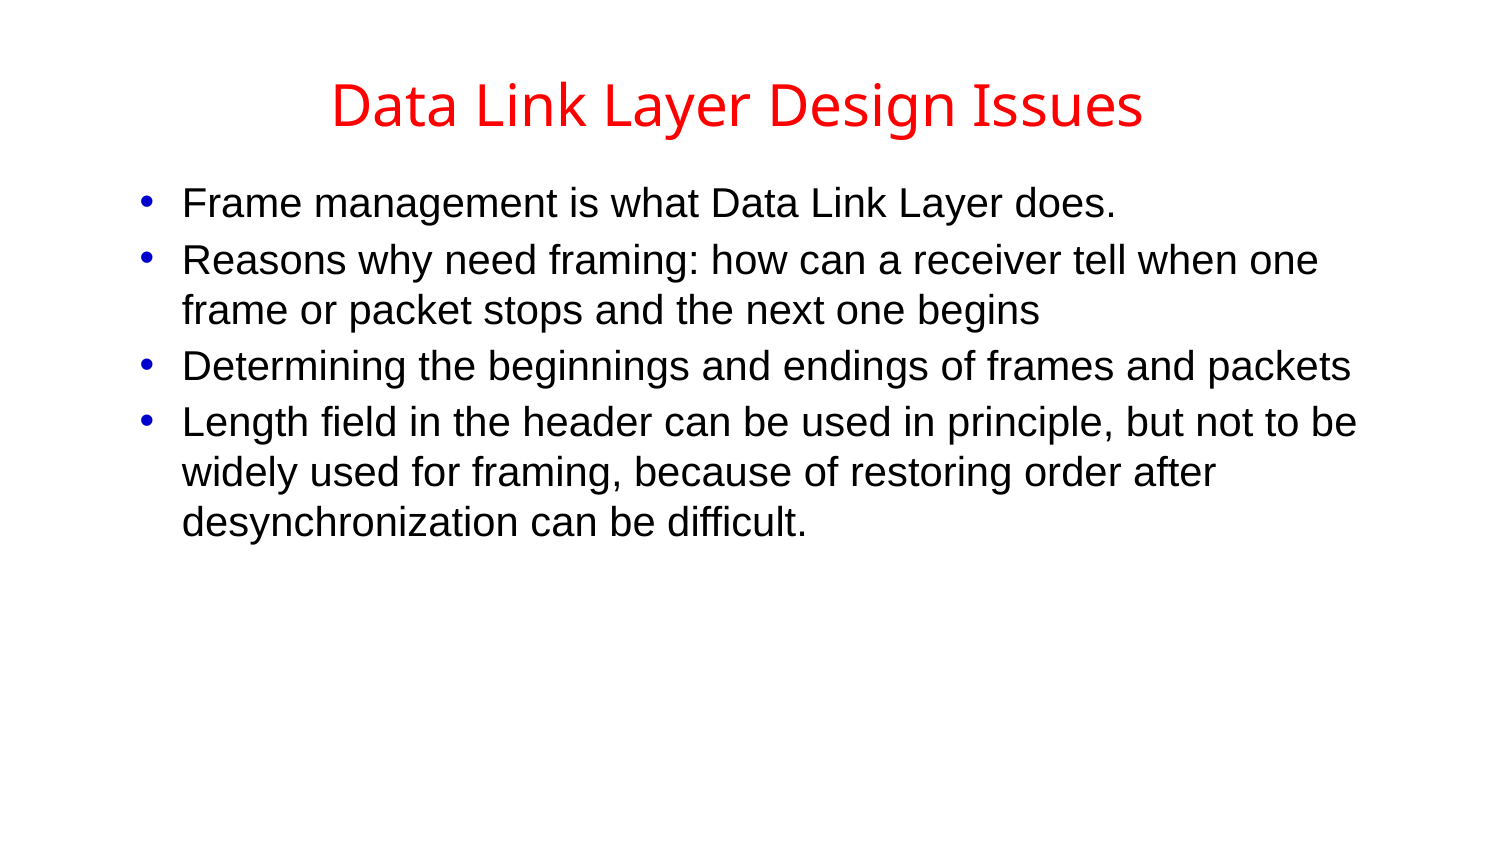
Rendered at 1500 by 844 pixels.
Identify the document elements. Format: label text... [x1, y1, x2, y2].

title Data Link Layer Design Issues [62, 37, 1413, 169]
list Frame management is what Data Link Layer does. Reasons why need framing: how can a receiver tell when one frame or packet stops and the next one begins Determining the beginnings and endings of frames and packets Length field in the header can be used in principle, but not to be widely used for framing, because of restoring order after desynchronization can be difficult. [124, 168, 1425, 789]
